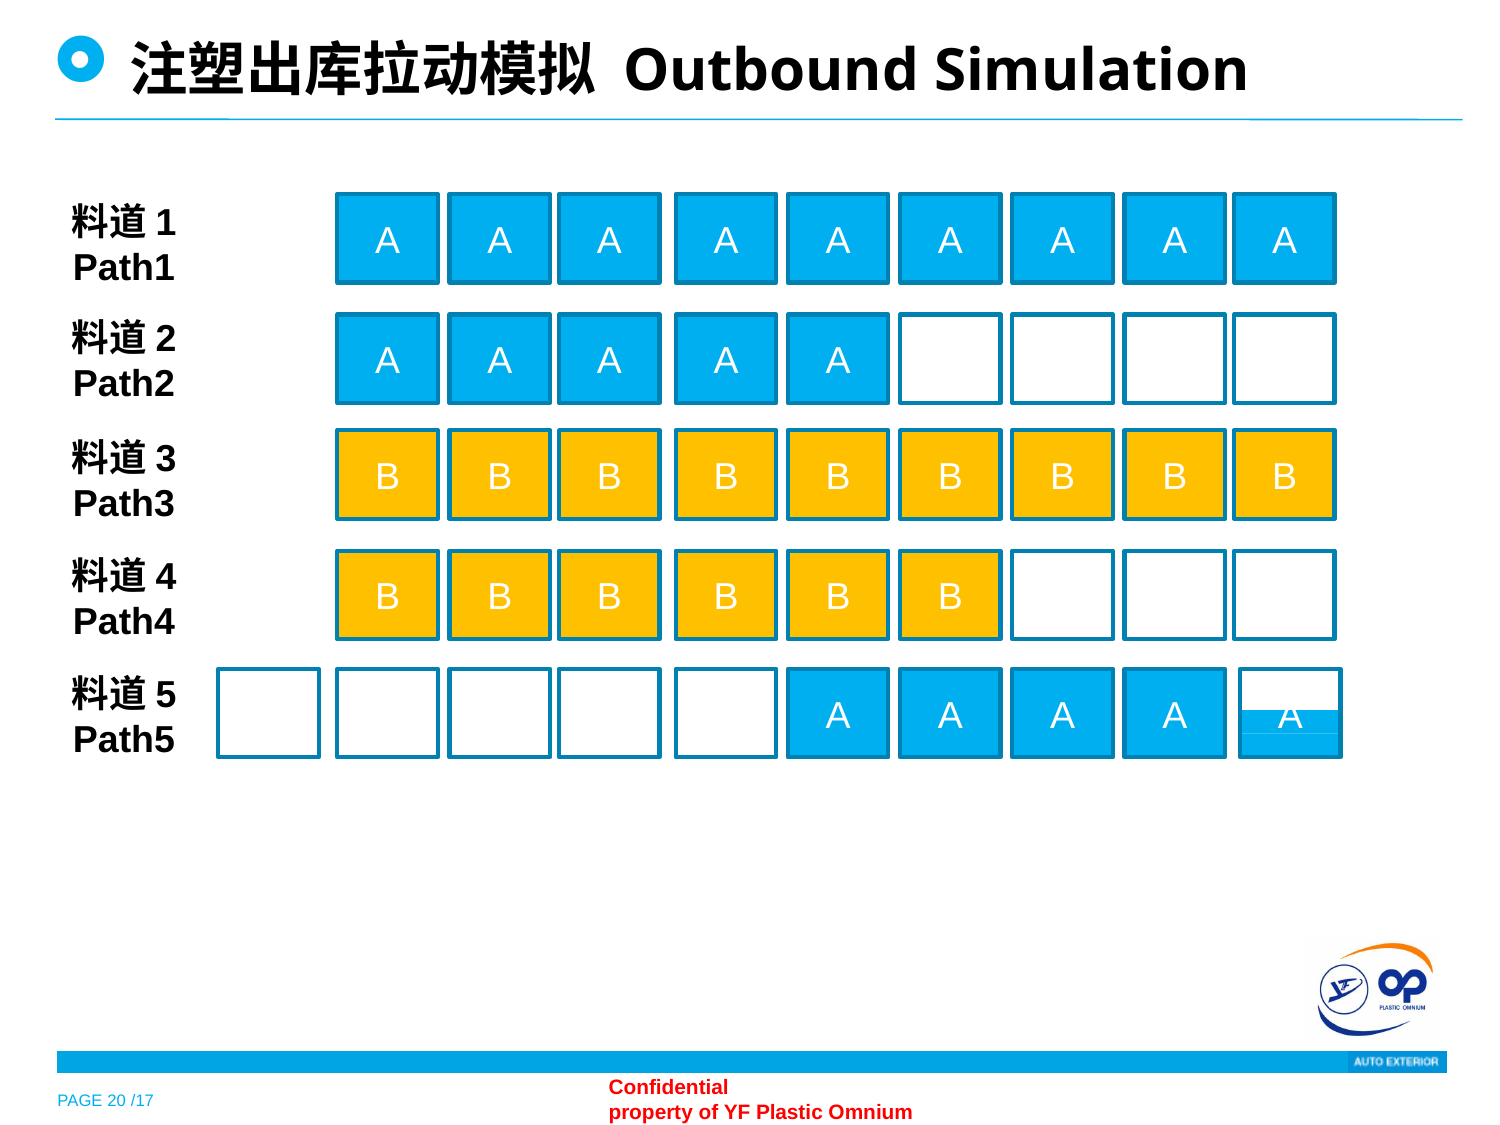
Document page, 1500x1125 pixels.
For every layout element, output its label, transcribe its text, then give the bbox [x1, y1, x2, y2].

text_box 料道1 Path1 [29, 190, 219, 296]
text_box A [557, 192, 662, 285]
text_box [1122, 549, 1227, 641]
text_box B [1122, 428, 1227, 521]
text_box A [1238, 667, 1343, 759]
text_box 注塑出库拉动模拟 Outbound Simulation [37, 24, 1488, 95]
text_box A [447, 192, 552, 285]
text_box B [674, 428, 778, 521]
text_box B [557, 549, 662, 641]
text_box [337, 668, 1113, 758]
text_box B [335, 549, 440, 641]
text_box PAGE 20 /17 [57, 1072, 1263, 1111]
text_box A [1122, 667, 1227, 759]
text_box A [674, 192, 778, 285]
text_box [1232, 312, 1337, 405]
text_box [337, 314, 1113, 404]
text_box 料道3 Path3 [29, 426, 219, 532]
text_box [1122, 312, 1227, 405]
text_box [1232, 549, 1337, 641]
text_box B [898, 549, 1003, 641]
text_box B [1232, 428, 1337, 521]
picture [1354, 1057, 1383, 1066]
text_box B [786, 428, 890, 521]
text_box B [557, 428, 662, 521]
text_box 料道4 Path4 [29, 544, 219, 650]
text_box [1010, 549, 1115, 641]
text_box B [898, 428, 1003, 521]
text_box 料道5 Path5 [29, 663, 219, 768]
text_box B [447, 428, 552, 521]
text_box B [335, 428, 440, 521]
picture [1303, 934, 1443, 1042]
text_box 料道2 Path2 [29, 306, 219, 412]
text_box B [674, 549, 778, 641]
text_box A [898, 192, 1003, 285]
text_box A [786, 192, 890, 285]
text_box A [1232, 192, 1337, 285]
text_box A [1122, 192, 1227, 285]
text_box A [1010, 192, 1115, 285]
text_box A [335, 192, 440, 285]
picture [1387, 1057, 1437, 1066]
text_box B [1010, 428, 1115, 521]
text_box [219, 667, 321, 759]
text_box B [786, 549, 890, 641]
text_box B [447, 549, 552, 641]
